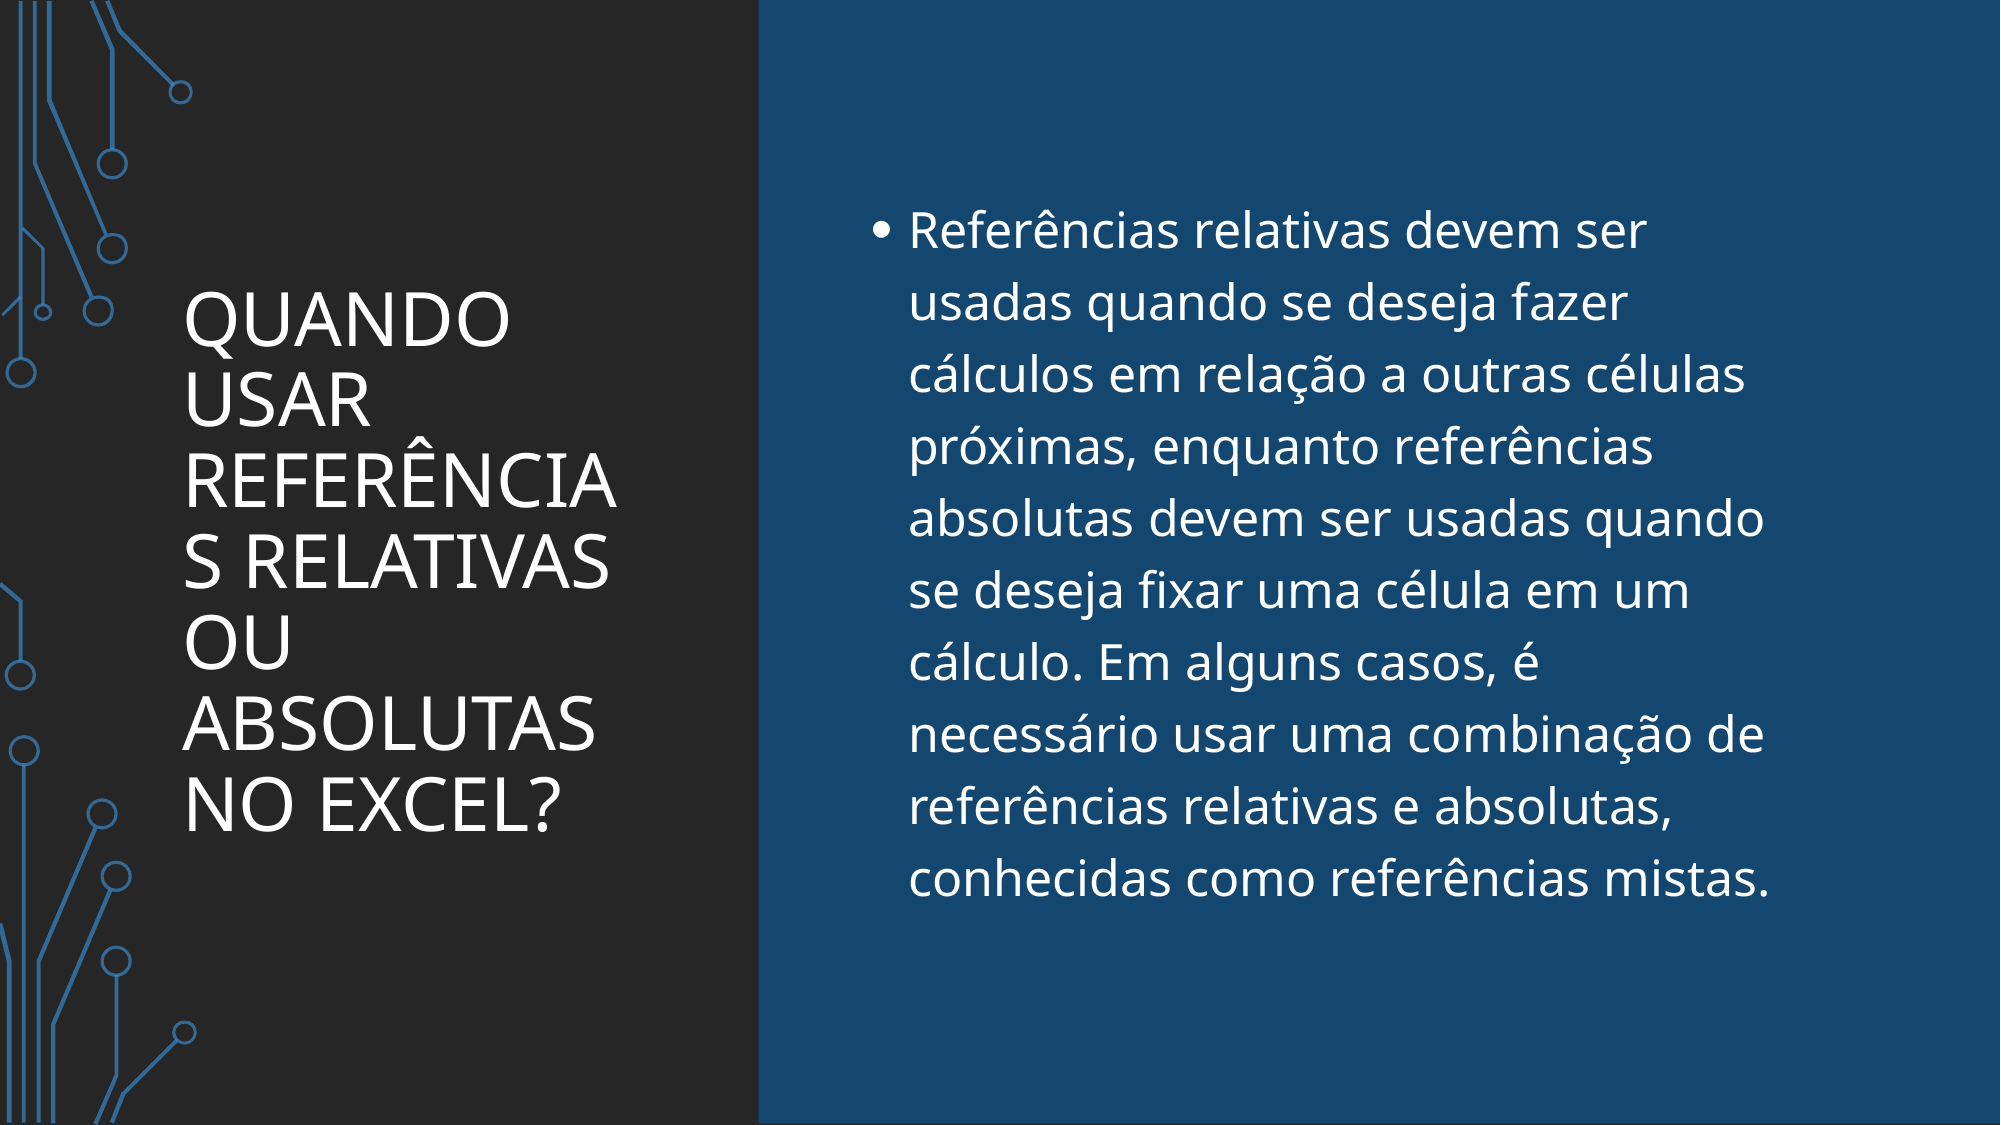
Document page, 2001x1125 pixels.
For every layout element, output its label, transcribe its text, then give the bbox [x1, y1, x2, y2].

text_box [0, 0, 199, 1125]
text_box [199, 0, 2000, 1125]
title Quando usar referências relativas ou absolutas no Excel? [199, 179, 670, 950]
list Referências relativas devem ser usadas quando se deseja fazer cálculos em relação a outras células próximas, enquanto referências absolutas devem ser usadas quando se deseja fixar uma célula em um cálculo. Em alguns casos, é necessário usar uma combinação de referências relativas e absolutas, conhecidas como referências mistas. [855, 179, 1813, 950]
text_box [758, 0, 2000, 1124]
